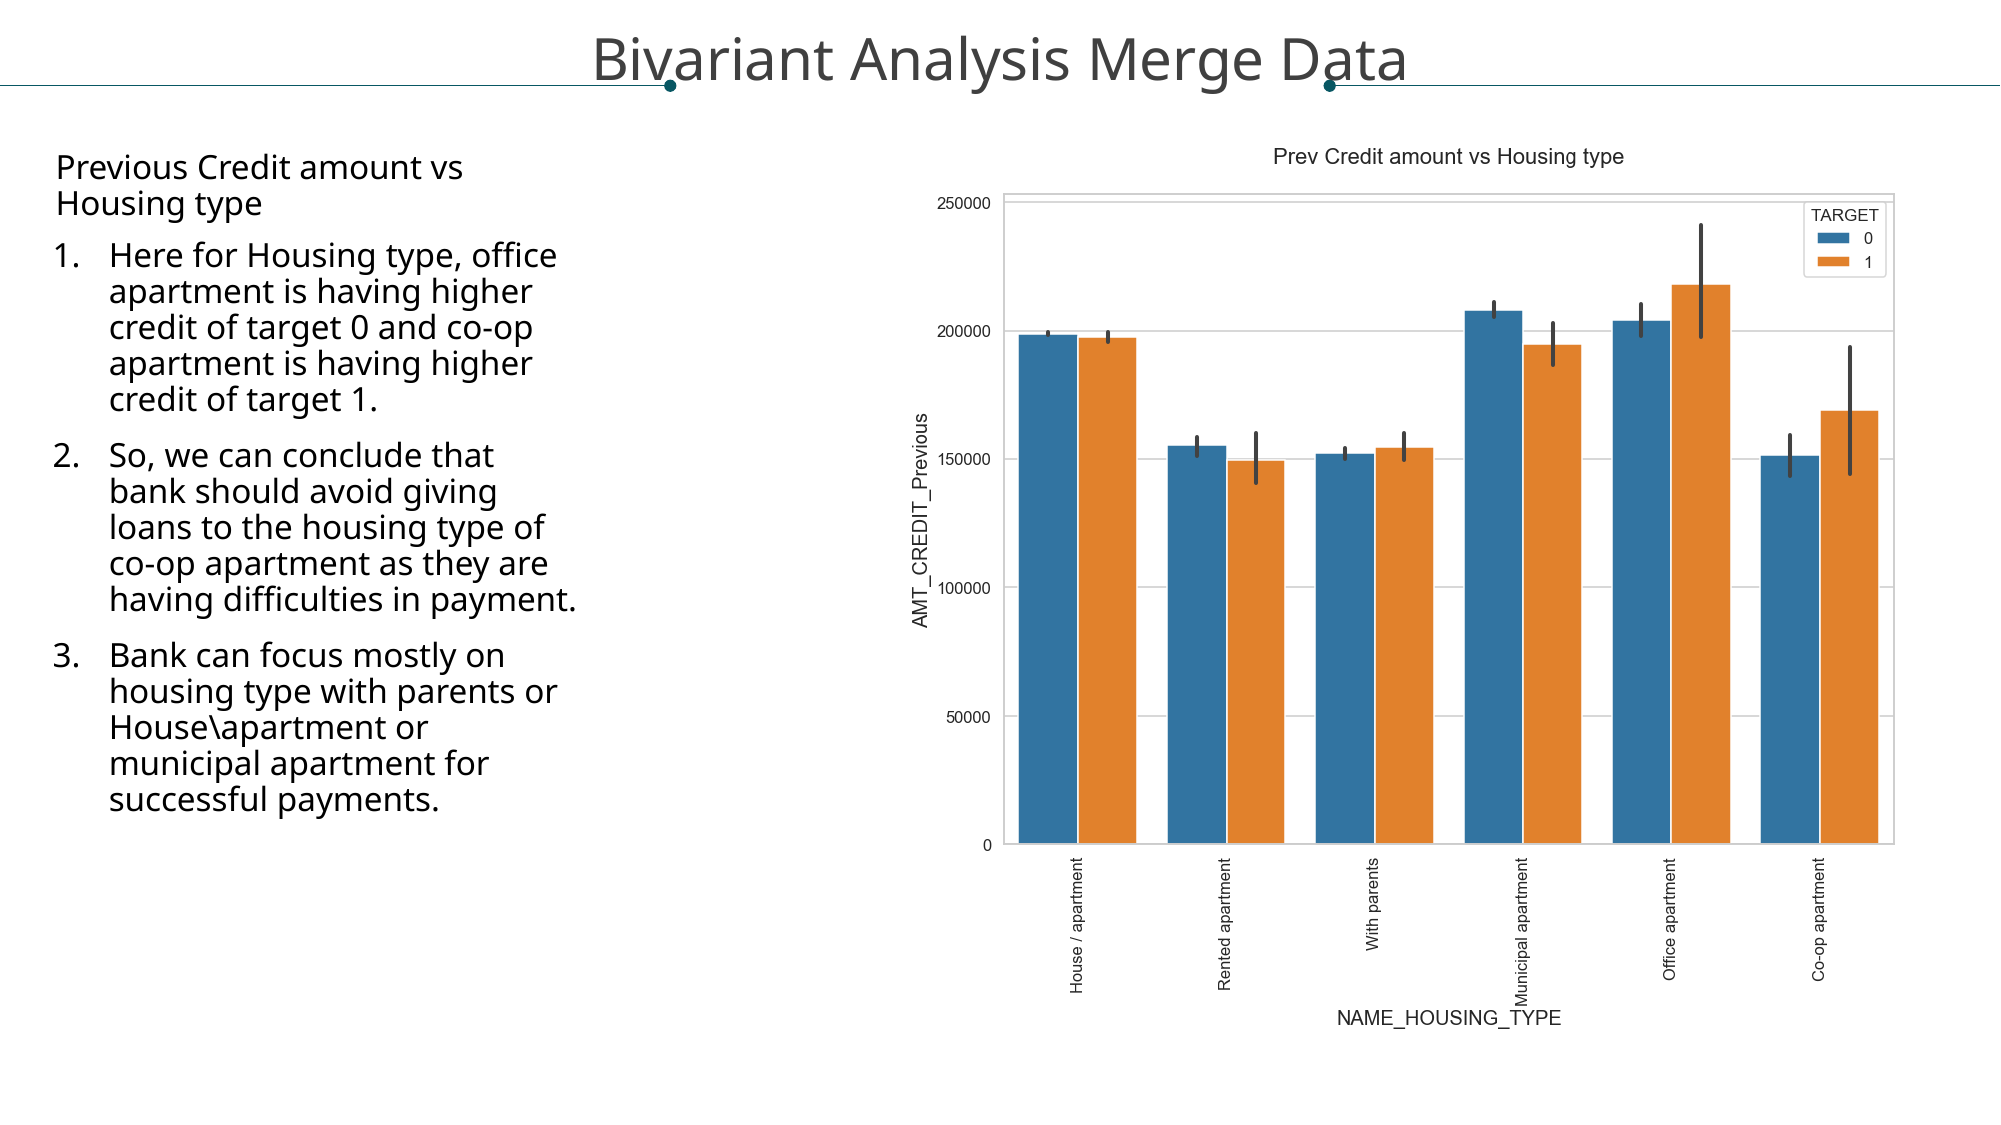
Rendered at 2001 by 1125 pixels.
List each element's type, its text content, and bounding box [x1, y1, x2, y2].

picture [906, 141, 1900, 1035]
text_box Previous Credit amount vs Housing type [40, 143, 597, 250]
text_box Bivariant Analysis Merge Data [37, 30, 1963, 94]
text_box Here for Housing type, office apartment is having higher credit of target 0 and co-op apartment is having higher credit of target 1. So, we can conclude that bank should avoid giving loans to the housing type of co-op apartment as they are having difficulties in payment. Bank can focus mostly on housing type with parents or House\apartment or municipal apartment for successful payments. [37, 231, 594, 1069]
